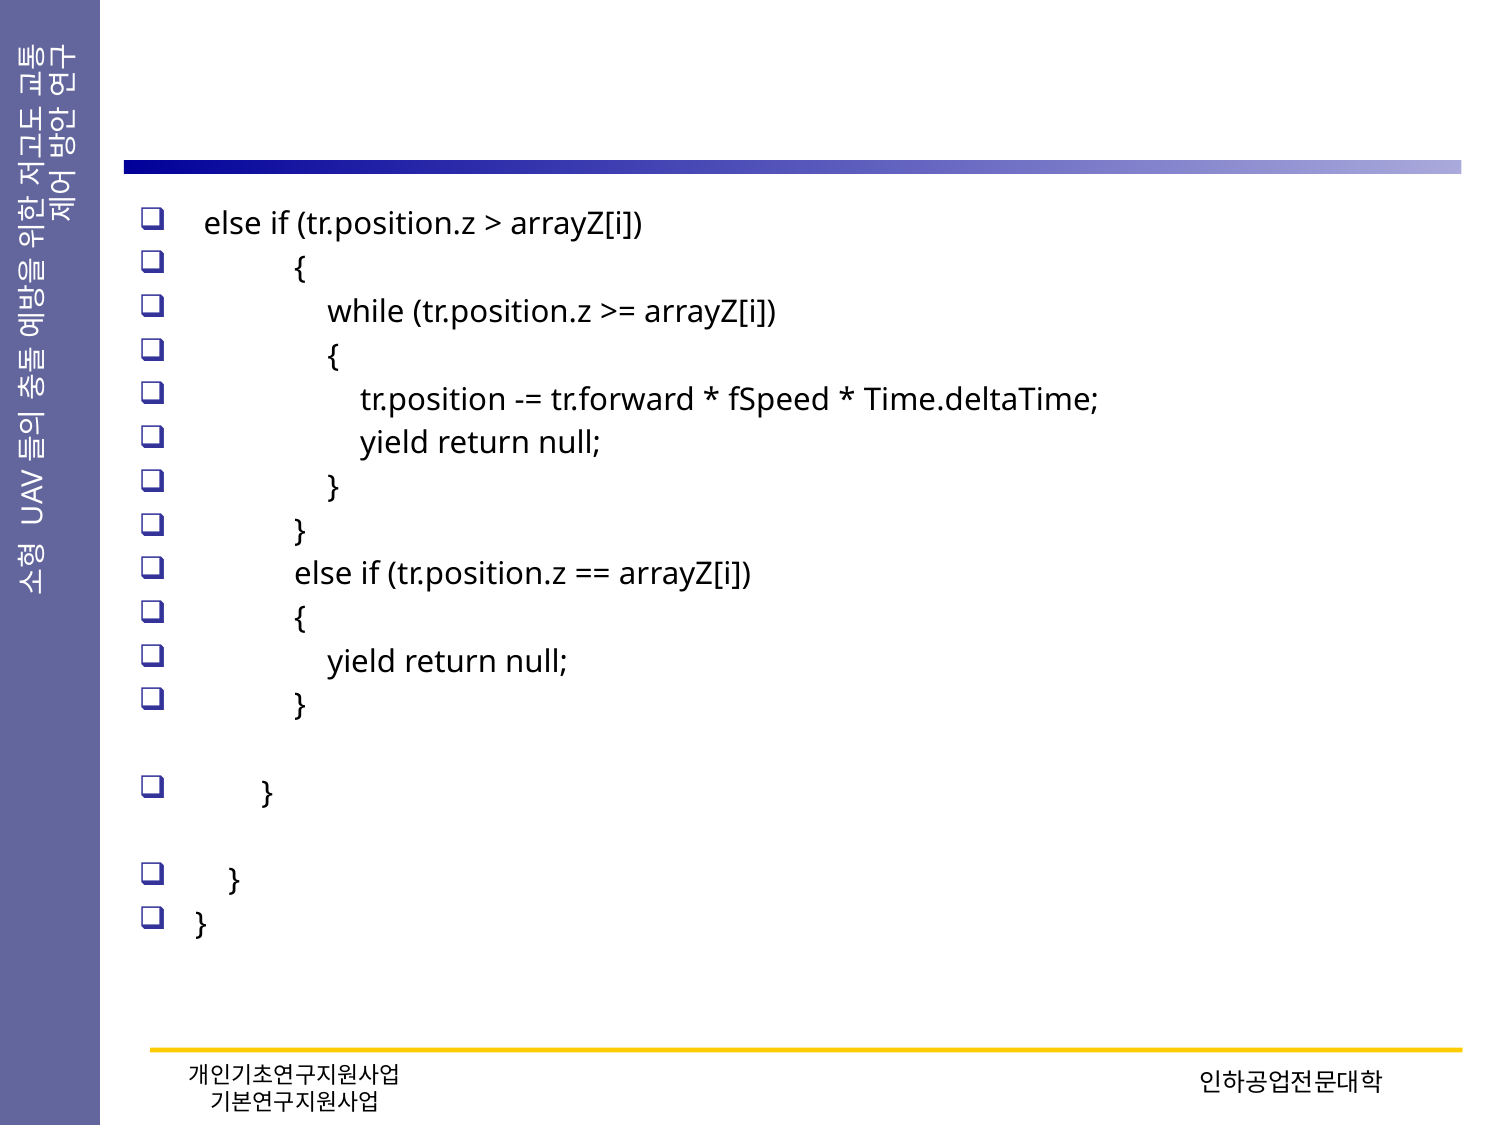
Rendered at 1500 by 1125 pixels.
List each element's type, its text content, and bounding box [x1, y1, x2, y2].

list else if (tr.position.z > arrayZ[i]) { while (tr.position.z >= arrayZ[i]) { tr.position -= tr.forward * fSpeed * Time.deltaTime; yield return null; } } else if (tr.position.z == arrayZ[i]) { yield return null; } } } } [123, 196, 1471, 1035]
